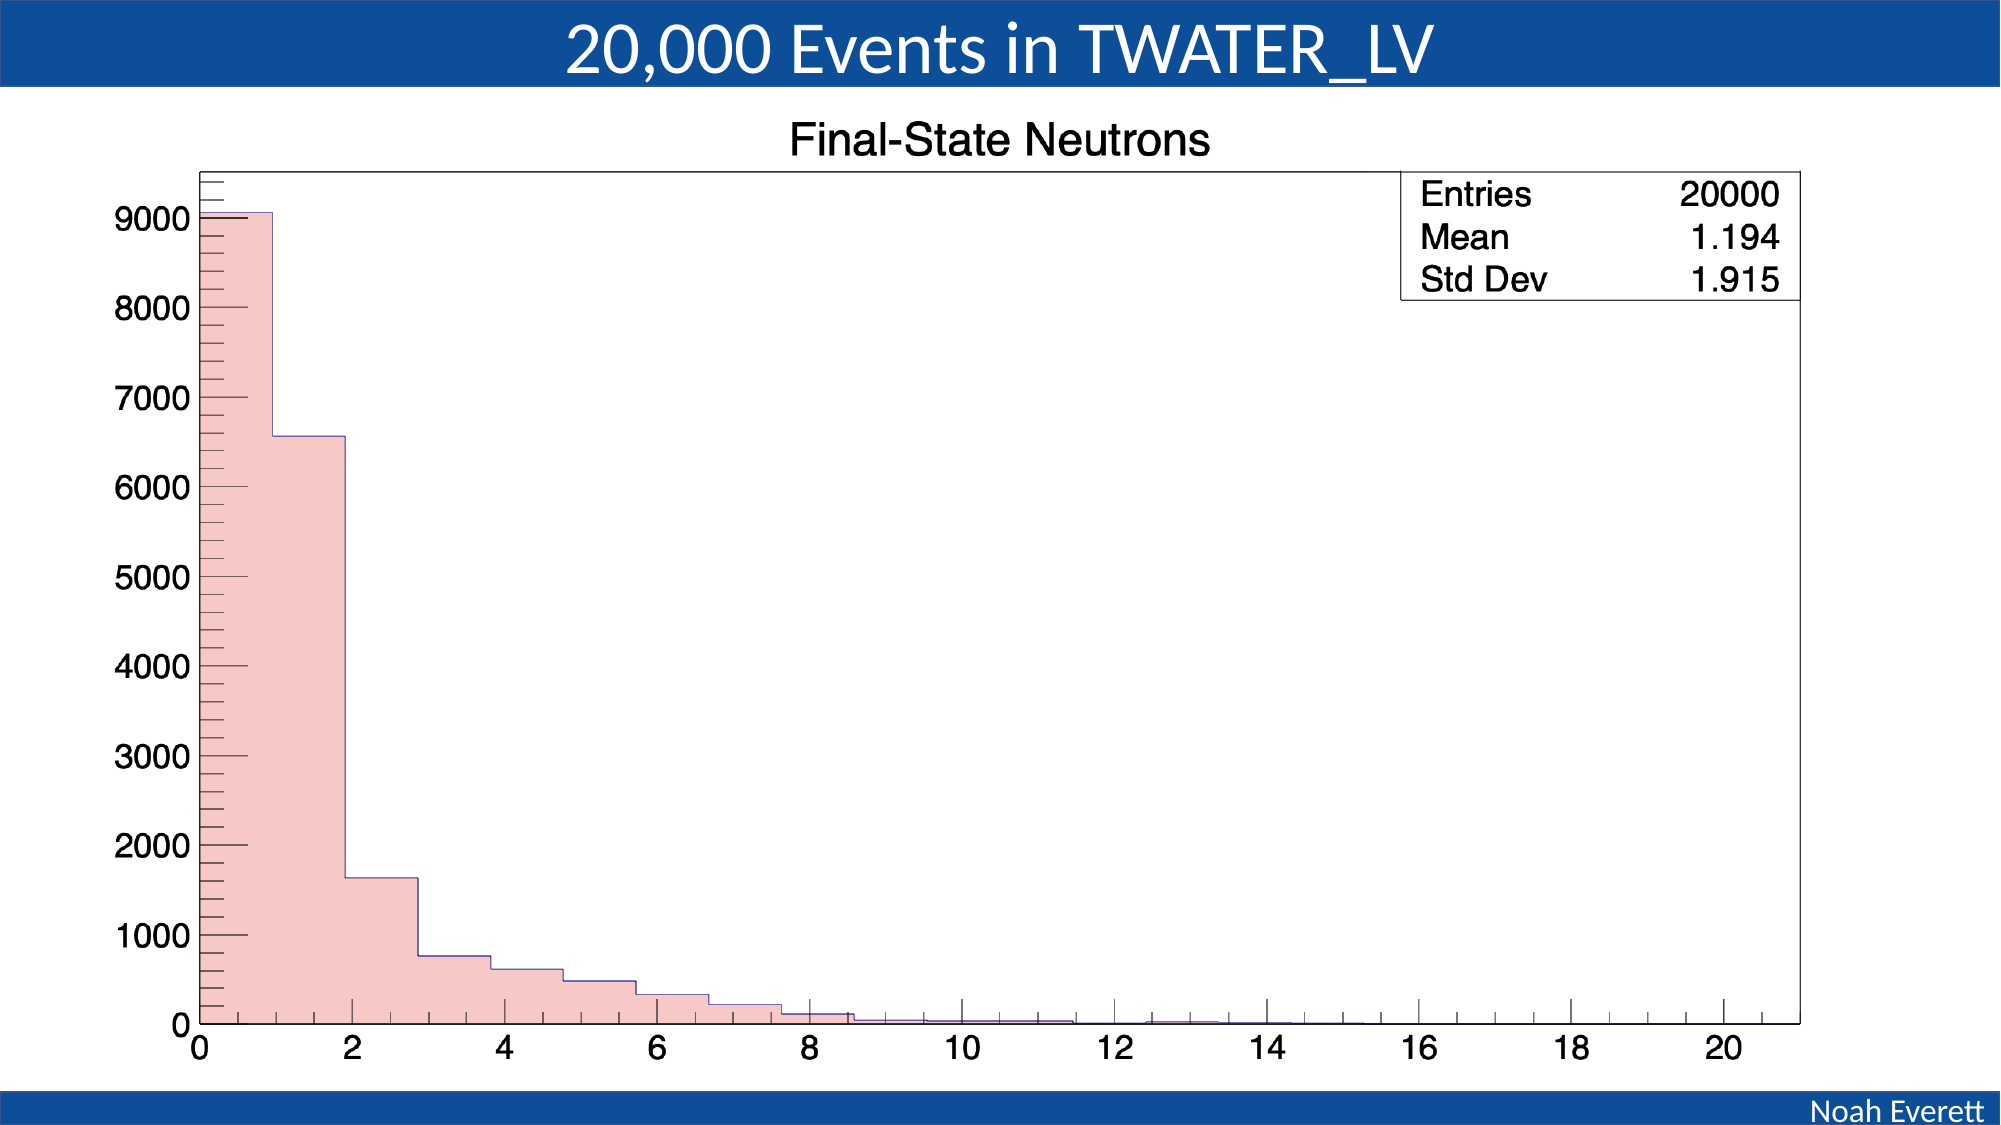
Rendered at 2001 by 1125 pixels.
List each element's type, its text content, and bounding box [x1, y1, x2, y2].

picture [0, 108, 2000, 1068]
text_box Noah Everett [0, 1091, 2000, 1125]
text_box 20,000 Events in TWATER_LV [0, 0, 2000, 87]
